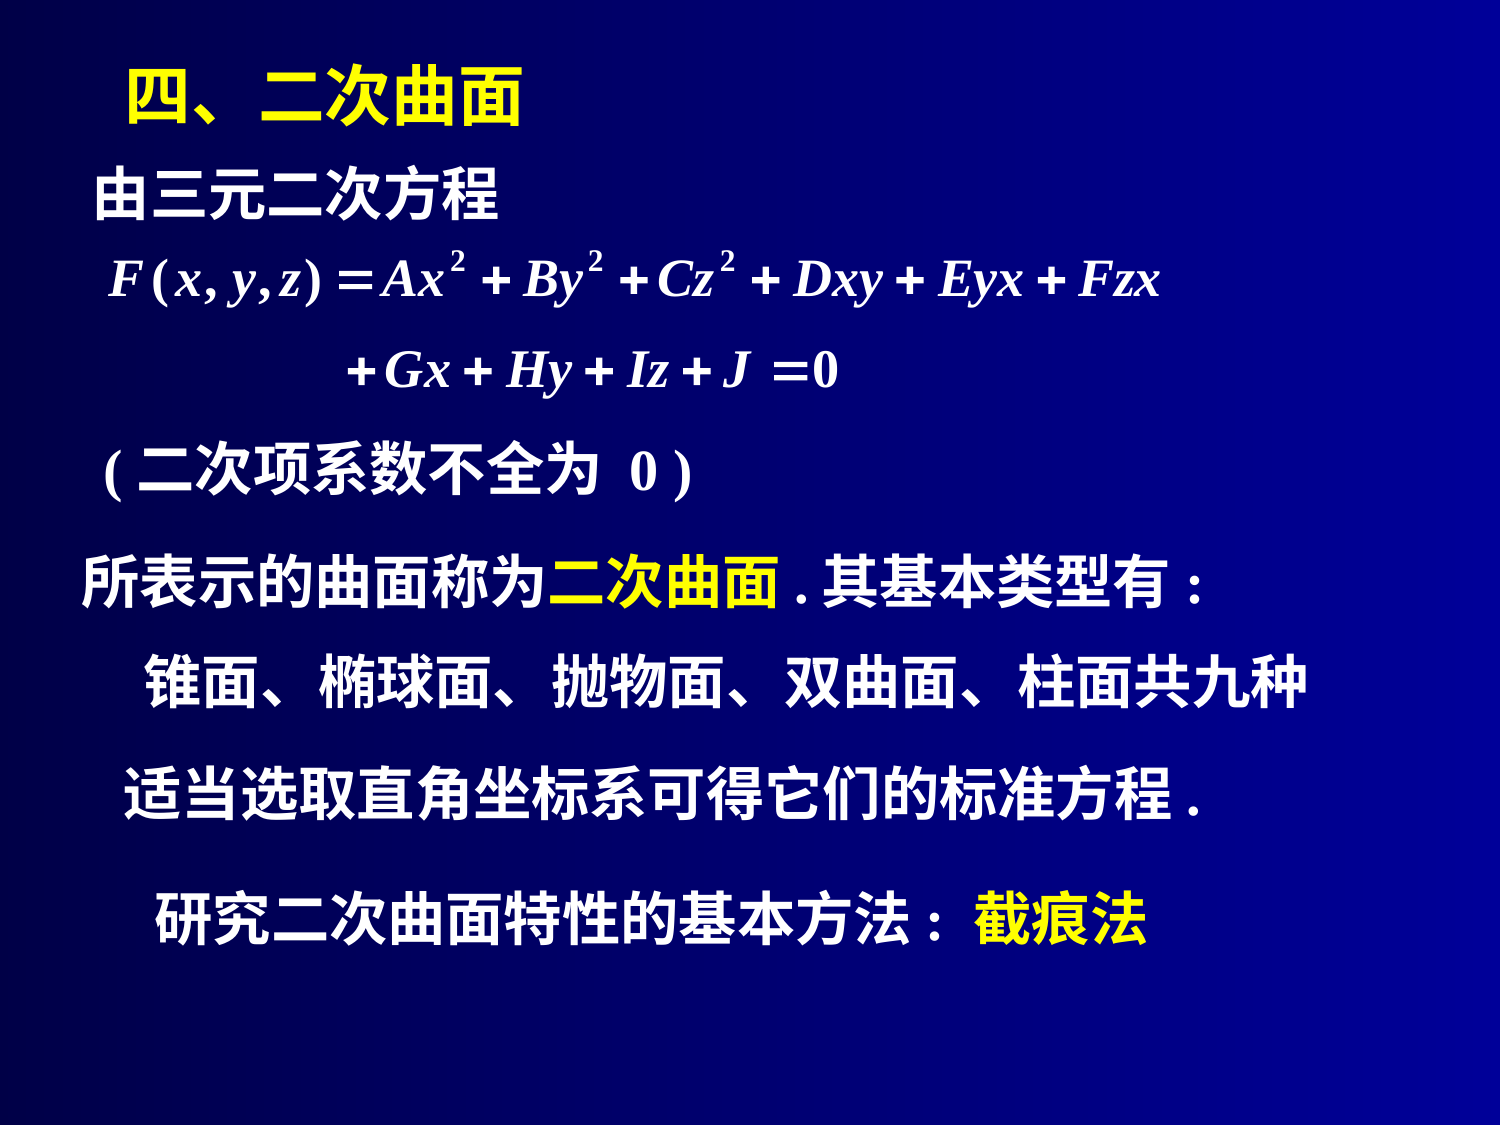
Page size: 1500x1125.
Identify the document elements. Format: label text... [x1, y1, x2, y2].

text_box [99, 237, 1176, 319]
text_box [337, 337, 850, 411]
text_box (二次项系数不全为 0 ) [88, 425, 708, 510]
text_box 由三元二次方程 [77, 149, 528, 235]
text_box 适当选取直角坐标系可得它们的标准方程. [108, 750, 1216, 835]
text_box 研究二次曲面特性的基本方法: 截痕法 [139, 875, 1177, 960]
text_box 锥面、椭球面、抛物面、双曲面、柱面共九种 [128, 637, 1324, 723]
text_box 所表示的曲面称为二次曲面. [66, 537, 853, 623]
text_box 其基本类型有: [853, 537, 1234, 623]
title 四、二次曲面 [62, 49, 588, 138]
